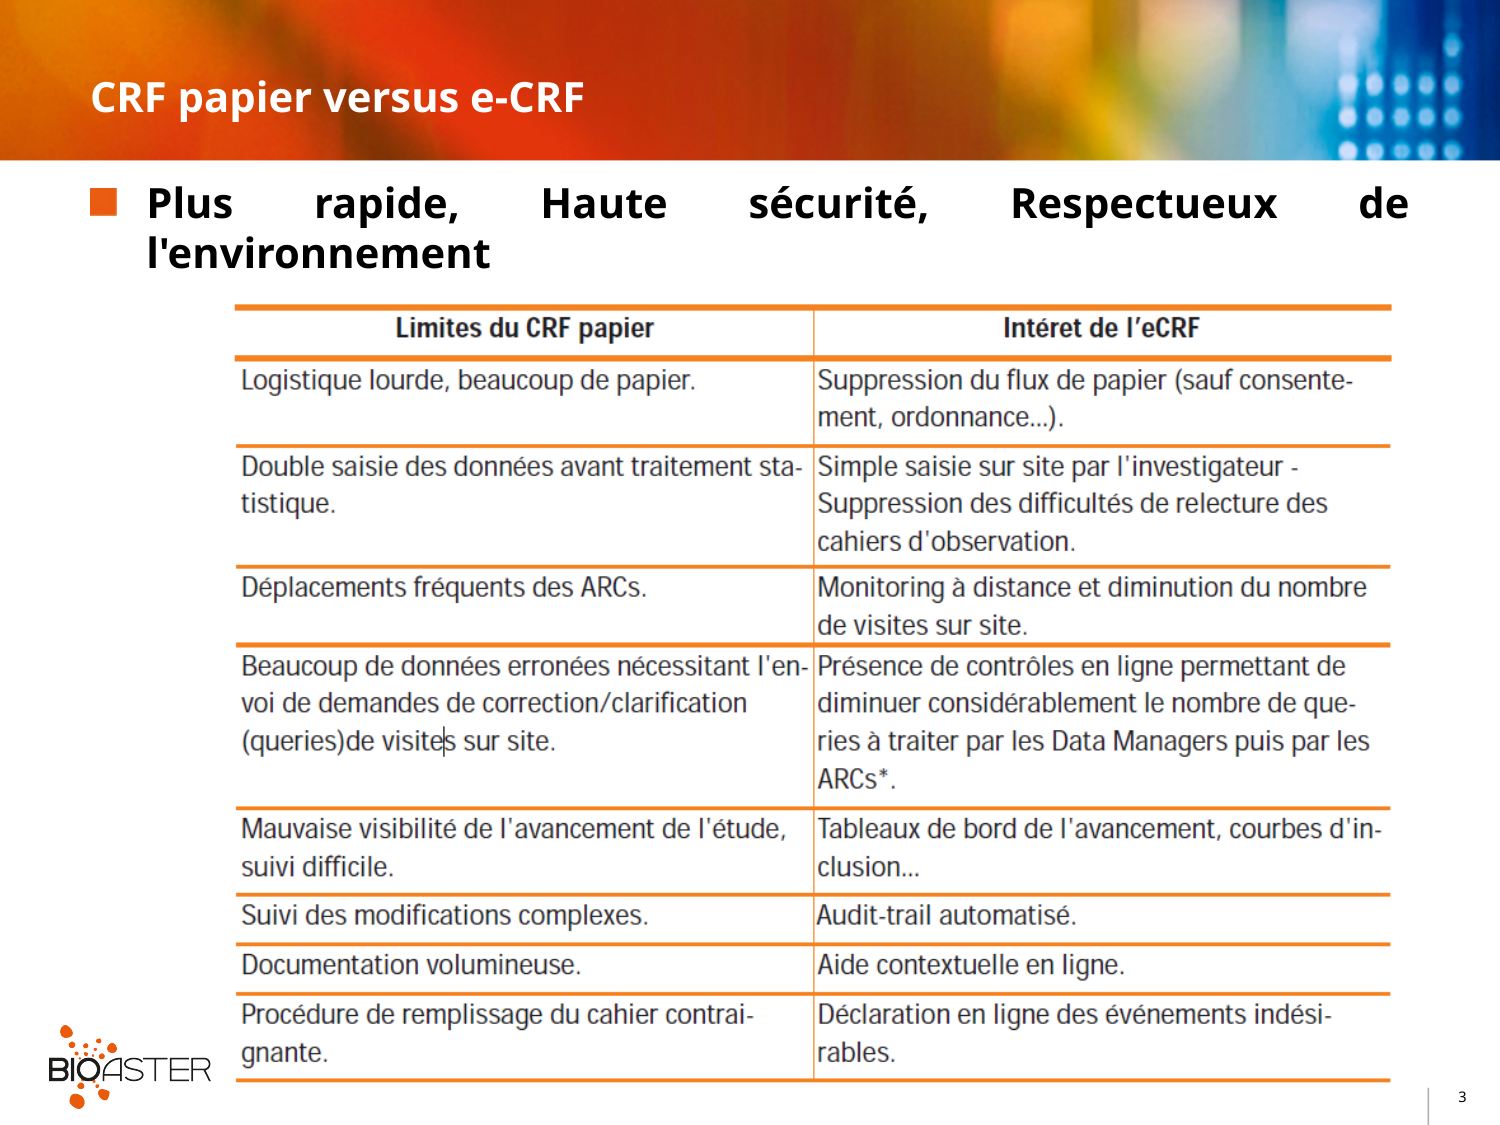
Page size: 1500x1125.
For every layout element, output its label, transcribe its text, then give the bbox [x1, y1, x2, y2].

picture [1425, 77, 1434, 94]
footer [75, 1067, 1425, 1125]
picture [1425, 108, 1434, 125]
slide_number 3 [1425, 1067, 1500, 1125]
title CRF papier versus e-CRF [75, 0, 1425, 169]
picture [90, 188, 117, 216]
picture [0, 0, 1500, 1125]
list Plus rapide, Haute sécurité, Respectueux de l'environnement [75, 169, 1425, 297]
